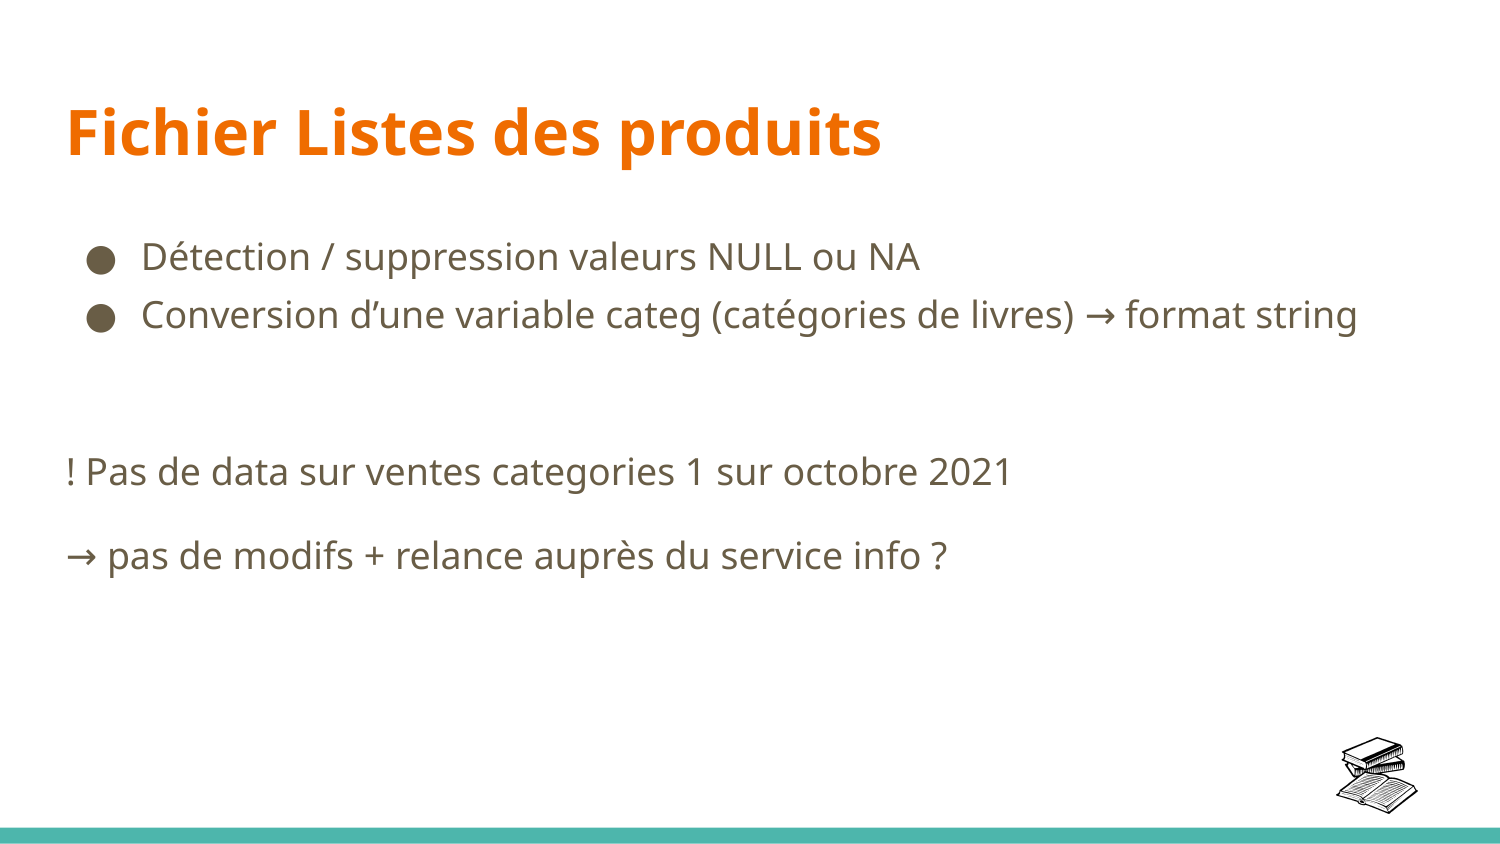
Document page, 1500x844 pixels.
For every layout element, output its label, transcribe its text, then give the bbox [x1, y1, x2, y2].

text_box Fichier Listes des produits [51, 72, 1449, 189]
text_box Détection / suppression valeurs NULL ou NA Conversion d’une variable categ (catégories de livres) → format string ! Pas de data sur ventes categories 1 sur octobre 2021 → pas de modifs + relance auprès du service info ? [51, 207, 1449, 750]
picture [1336, 750, 1418, 814]
